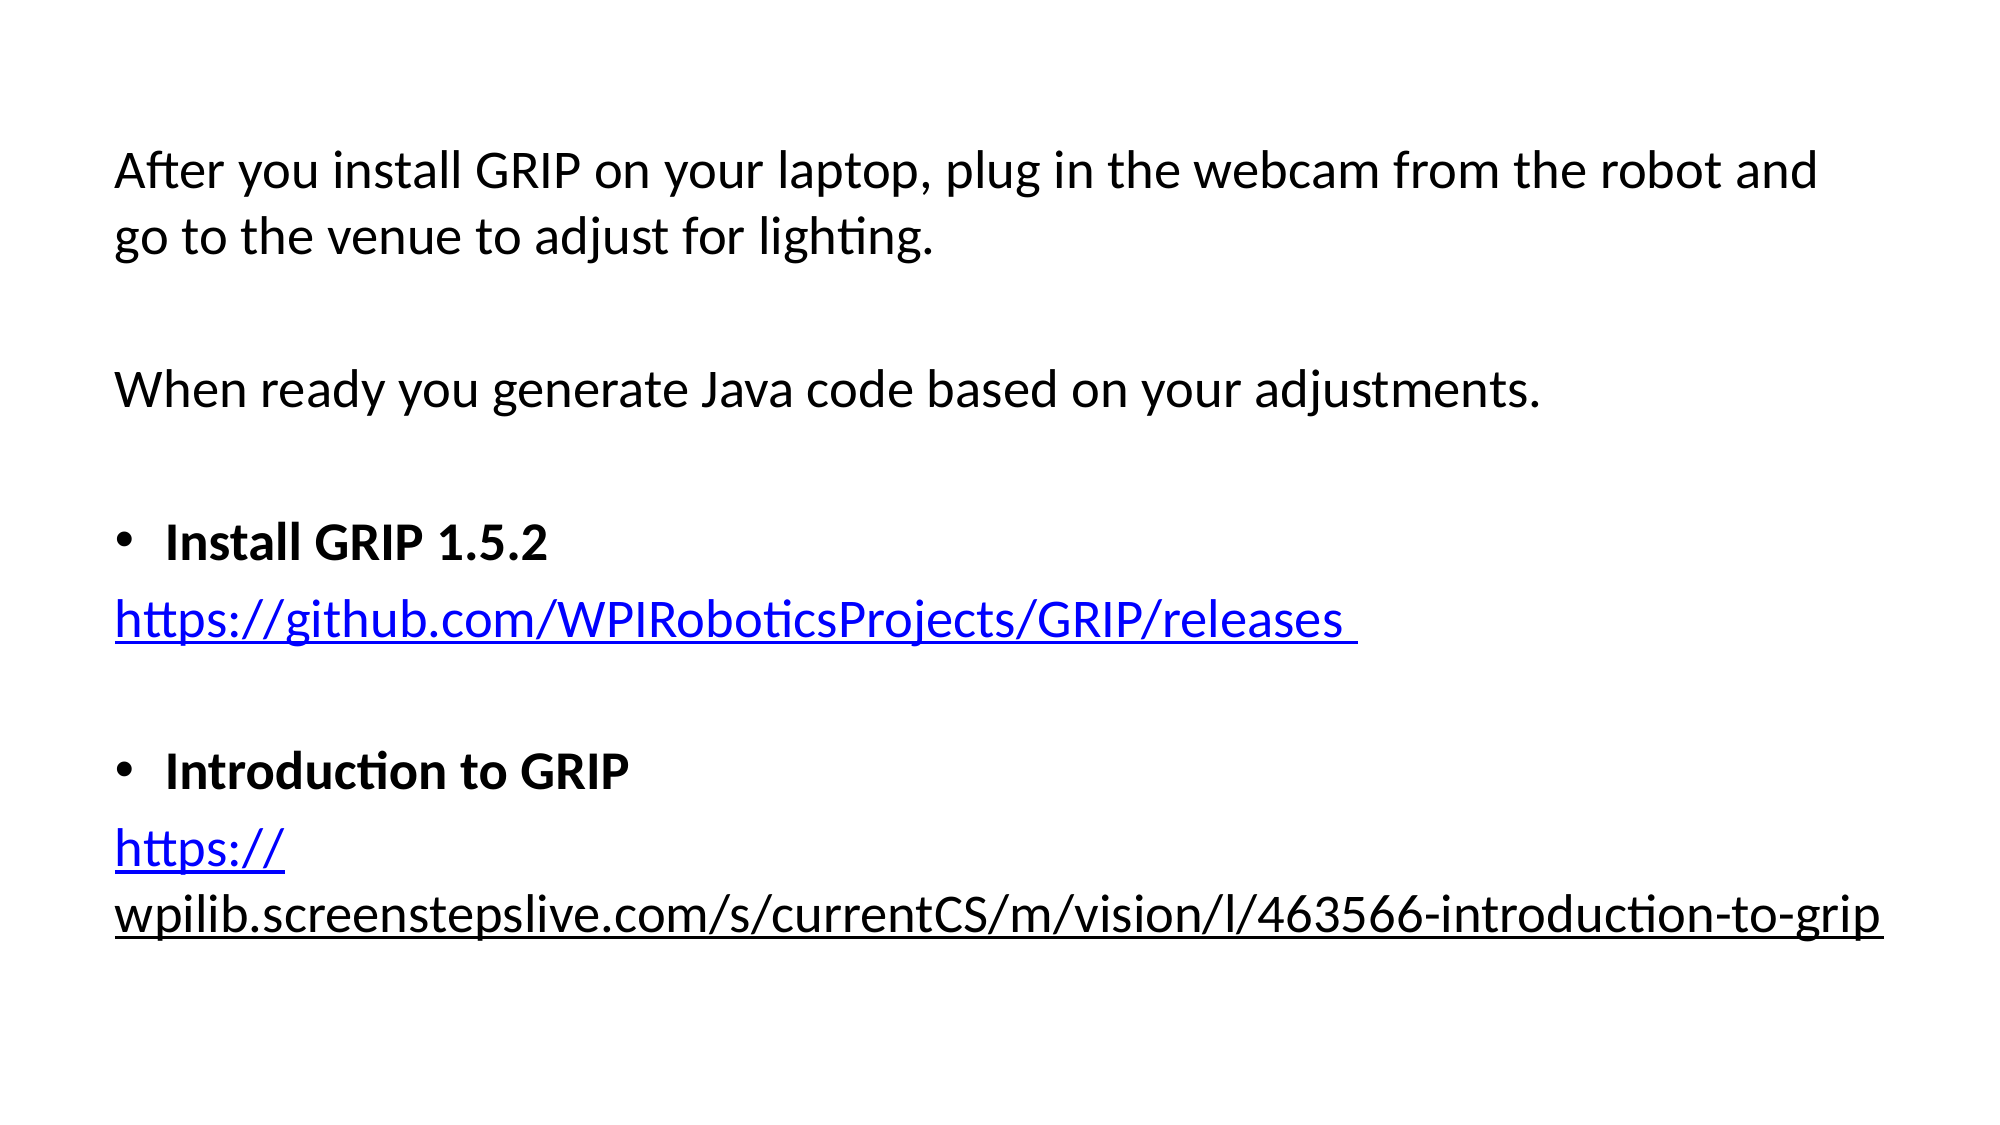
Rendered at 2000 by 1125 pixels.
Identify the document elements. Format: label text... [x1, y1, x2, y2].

list After you install GRIP on your laptop, plug in the webcam from the robot and go to the venue to adjust for lighting. When ready you generate Java code based on your adjustments. Install GRIP 1.5.2 https://github.com/WPIRoboticsProjects/GRIP/releases Introduction to GRIP https://wpilib.screenstepslive.com/s/currentCS/m/vision/l/463566-introduction-to-grip [99, 50, 1900, 1005]
